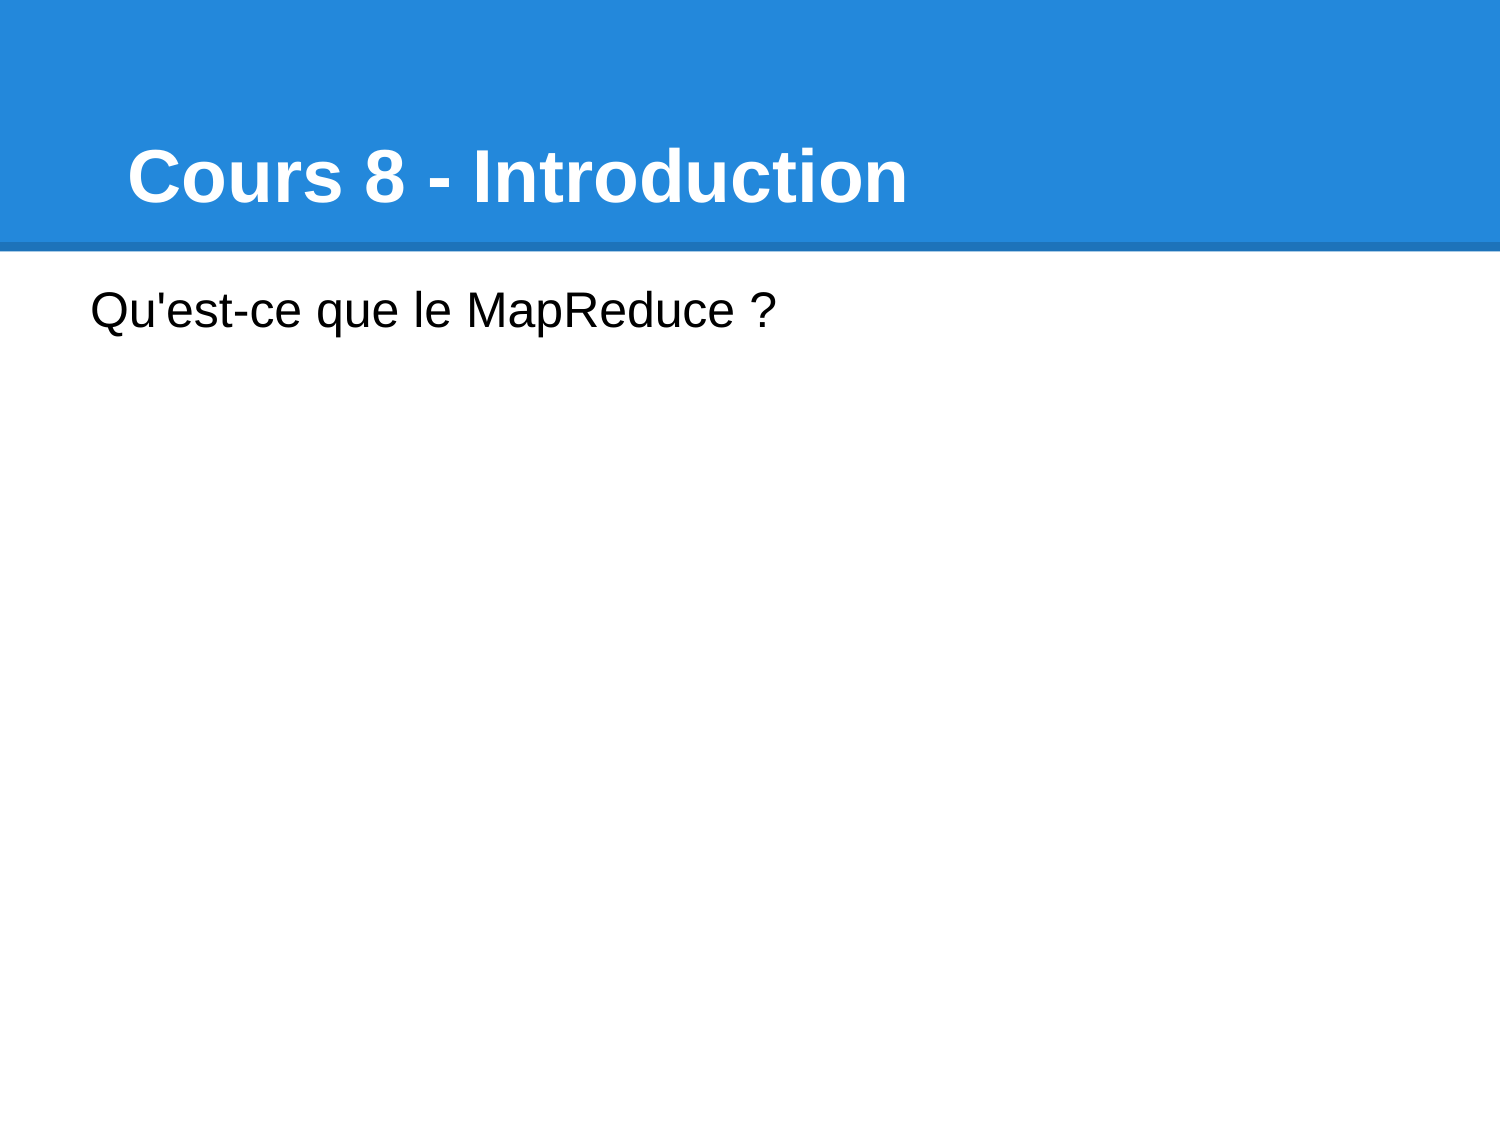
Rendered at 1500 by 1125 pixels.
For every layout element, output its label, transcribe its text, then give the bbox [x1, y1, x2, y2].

title Cours 8 - Introduction [75, 45, 1425, 233]
list Qu'est-ce que le MapReduce ? [75, 262, 1425, 1078]
